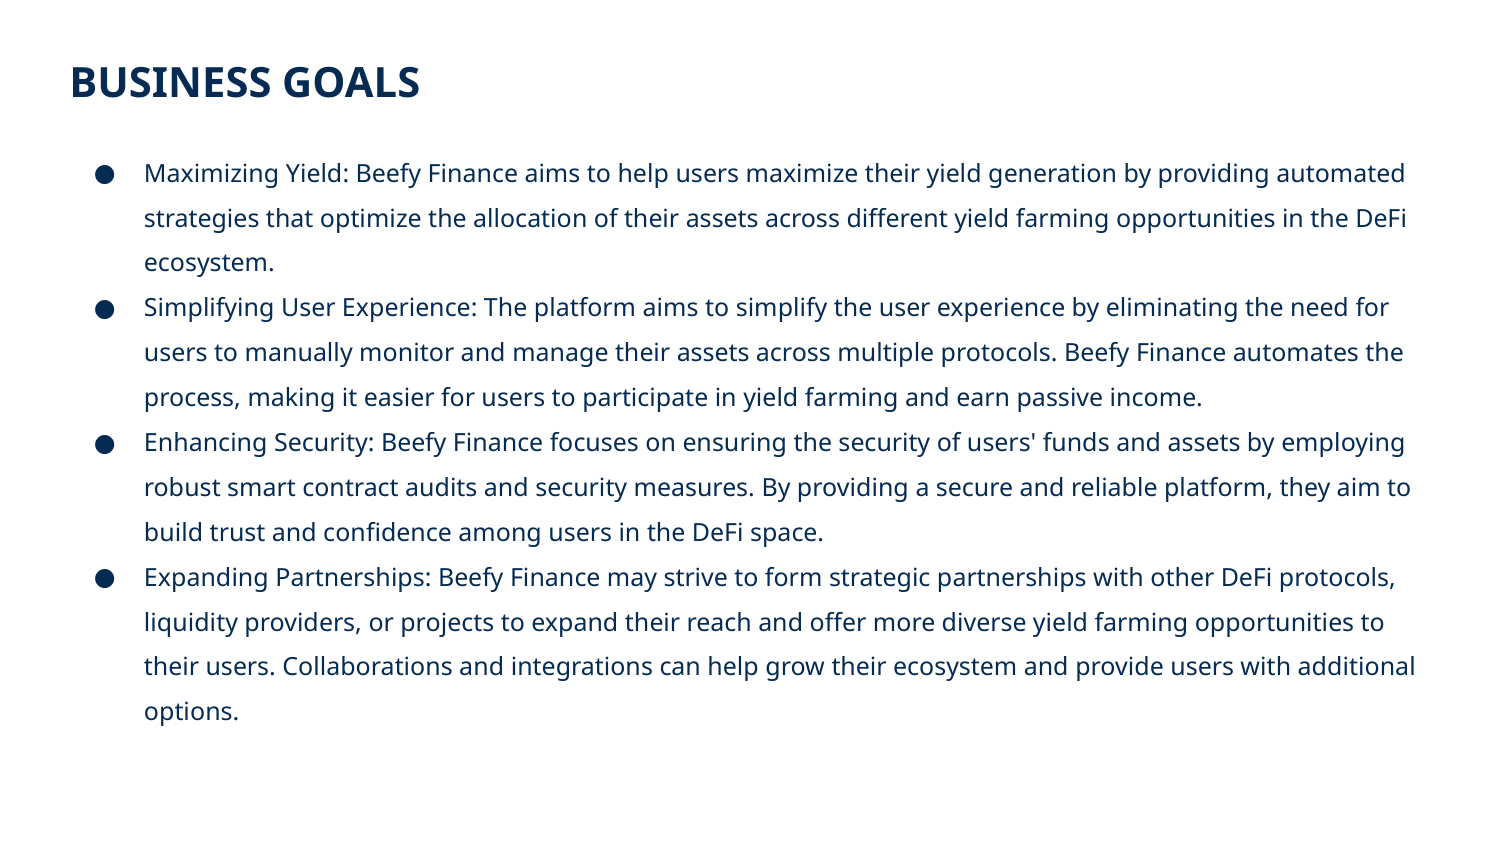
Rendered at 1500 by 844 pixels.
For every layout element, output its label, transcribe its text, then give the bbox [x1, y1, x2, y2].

text_box BUSINESS GOALS [54, 40, 547, 121]
text_box Maximizing Yield: Beefy Finance aims to help users maximize their yield generation by providing automated strategies that optimize the allocation of their assets across different yield farming opportunities in the DeFi ecosystem. Simplifying User Experience: The platform aims to simplify the user experience by eliminating the need for users to manually monitor and manage their assets across multiple protocols. Beefy Finance automates the process, making it easier for users to participate in yield farming and earn passive income. Enhancing Security: Beefy Finance focuses on ensuring the security of users' funds and assets by employing robust smart contract audits and security measures. By providing a secure and reliable platform, they aim to build trust and confidence among users in the DeFi space. Expanding Partnerships: Beefy Finance may strive to form strategic partnerships with other DeFi protocols, liquidity providers, or projects to expand their reach and offer more diverse yield farming opportunities to their users. Collaborations and integrations can help grow their ecosystem and provide users with additional options. [53, 127, 1444, 741]
